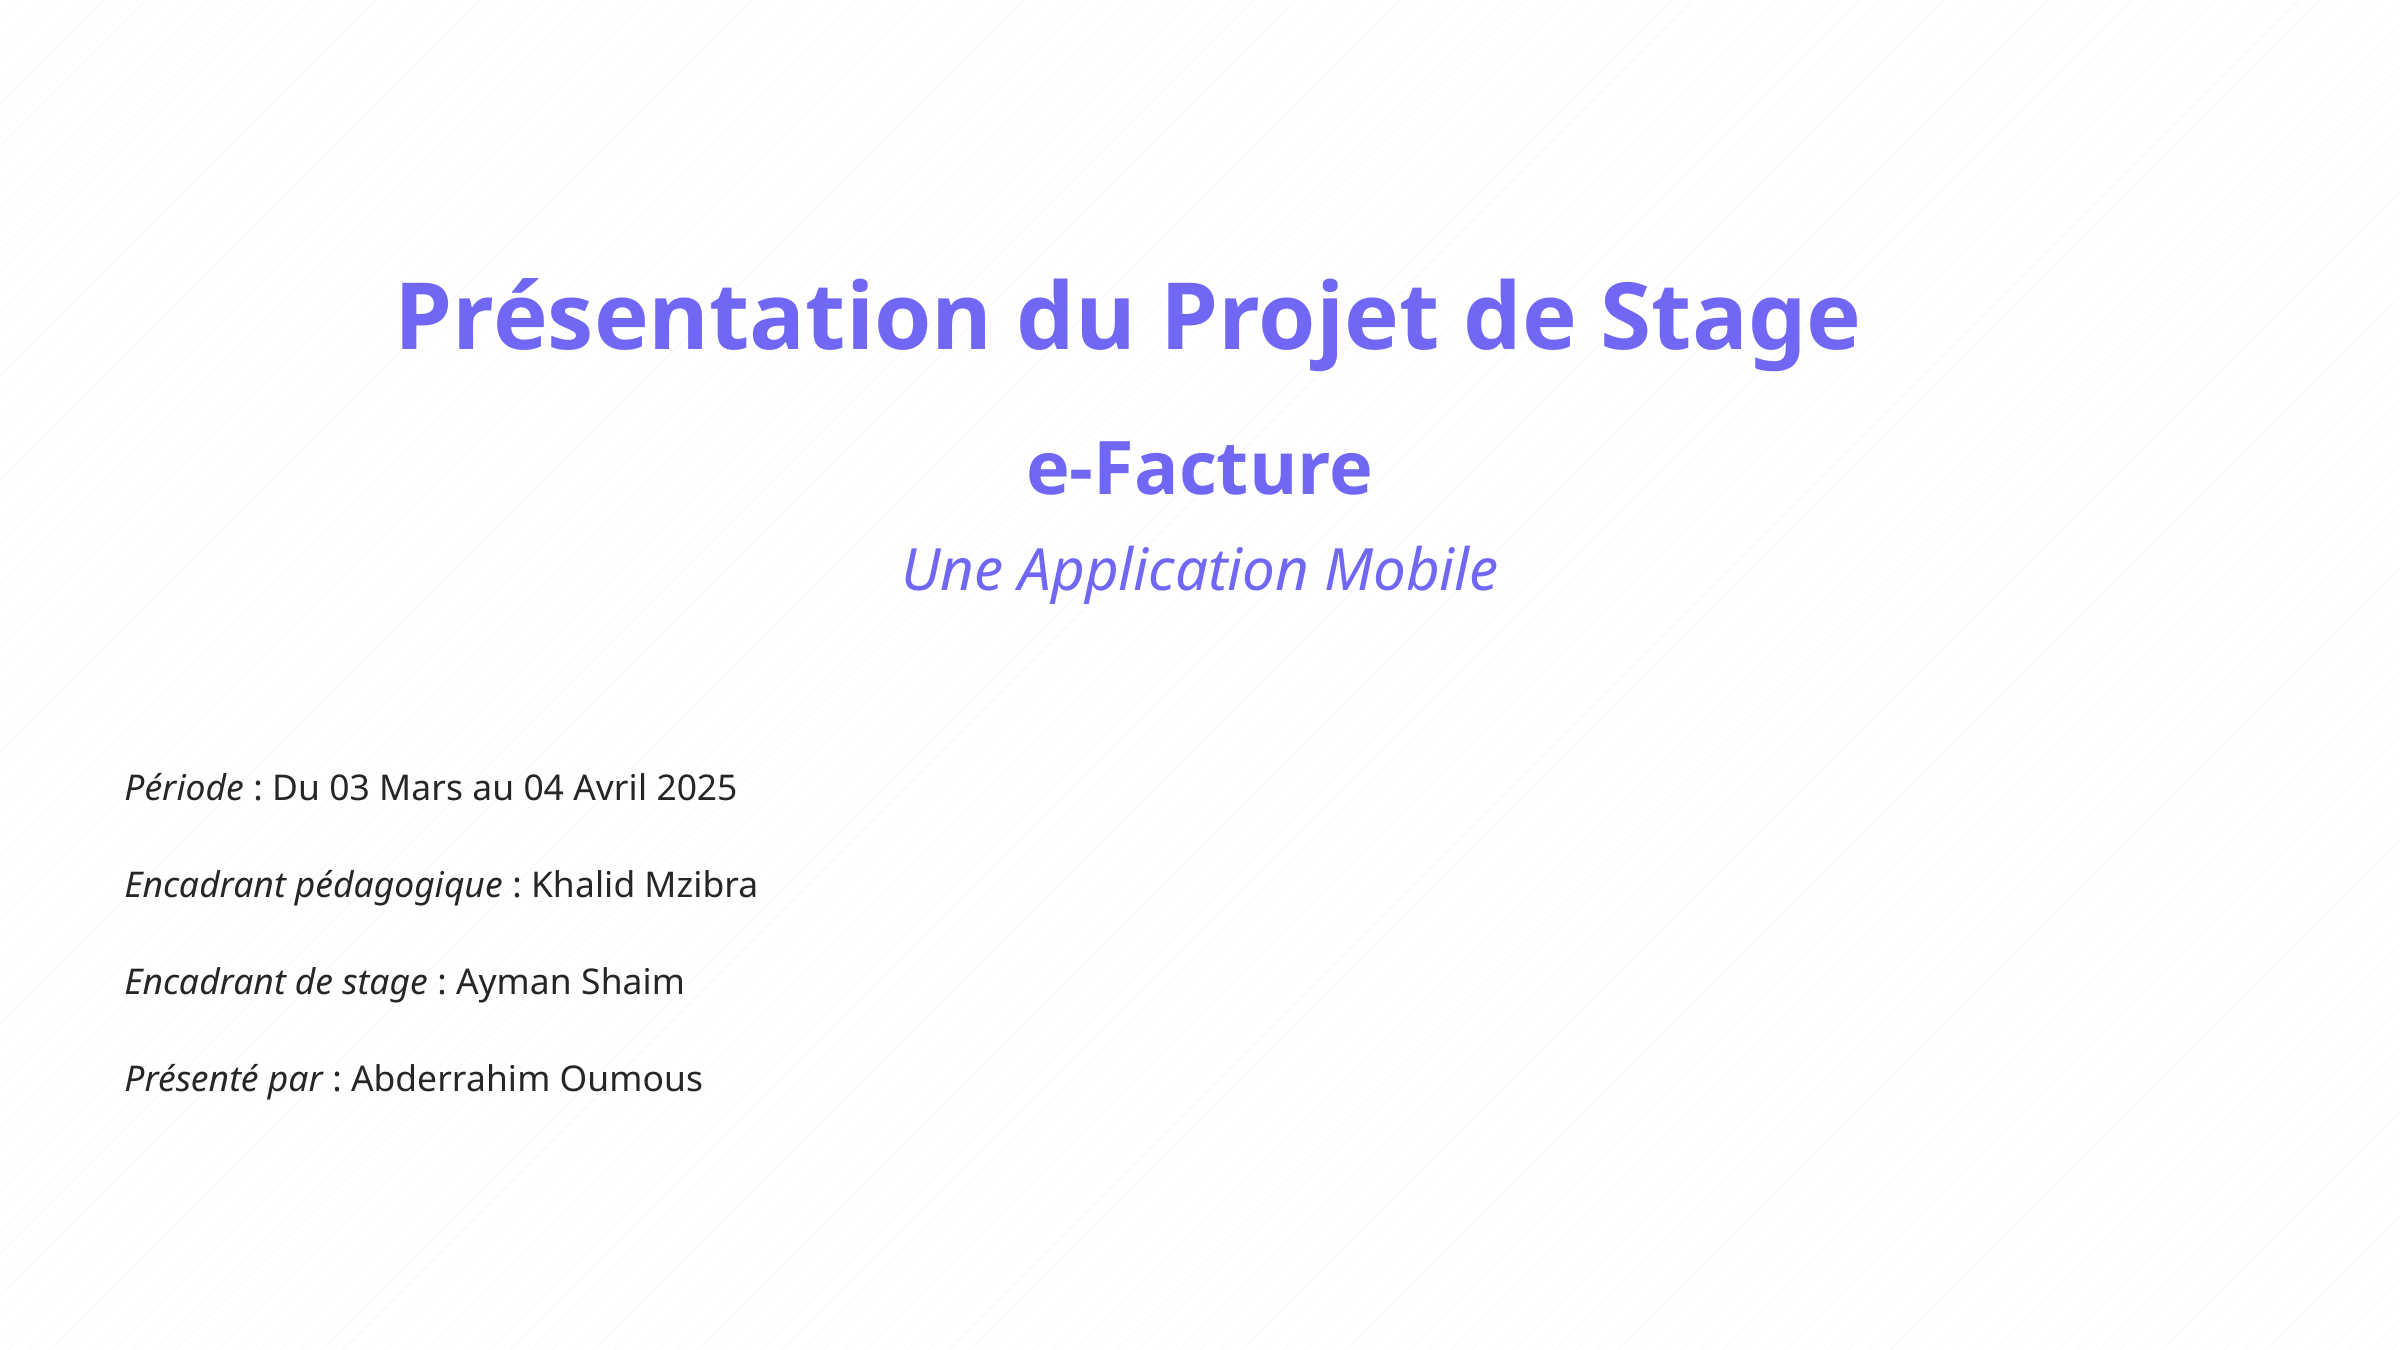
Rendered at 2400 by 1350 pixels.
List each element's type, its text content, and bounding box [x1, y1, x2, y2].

text_box Encadrant pédagogique : Khalid Mzibra [124, 848, 2276, 906]
text_box Période : Du 03 Mars au 04 Avril 2025 [124, 751, 2276, 809]
text_box Encadrant de stage : Ayman Shaim [124, 945, 2276, 1003]
text_box Présentation du Projet de Stage [394, 250, 2006, 368]
text_box Présenté par : Abderrahim Oumous [124, 1042, 2276, 1099]
text_box e-Facture Une Application Mobile [456, 416, 1944, 511]
